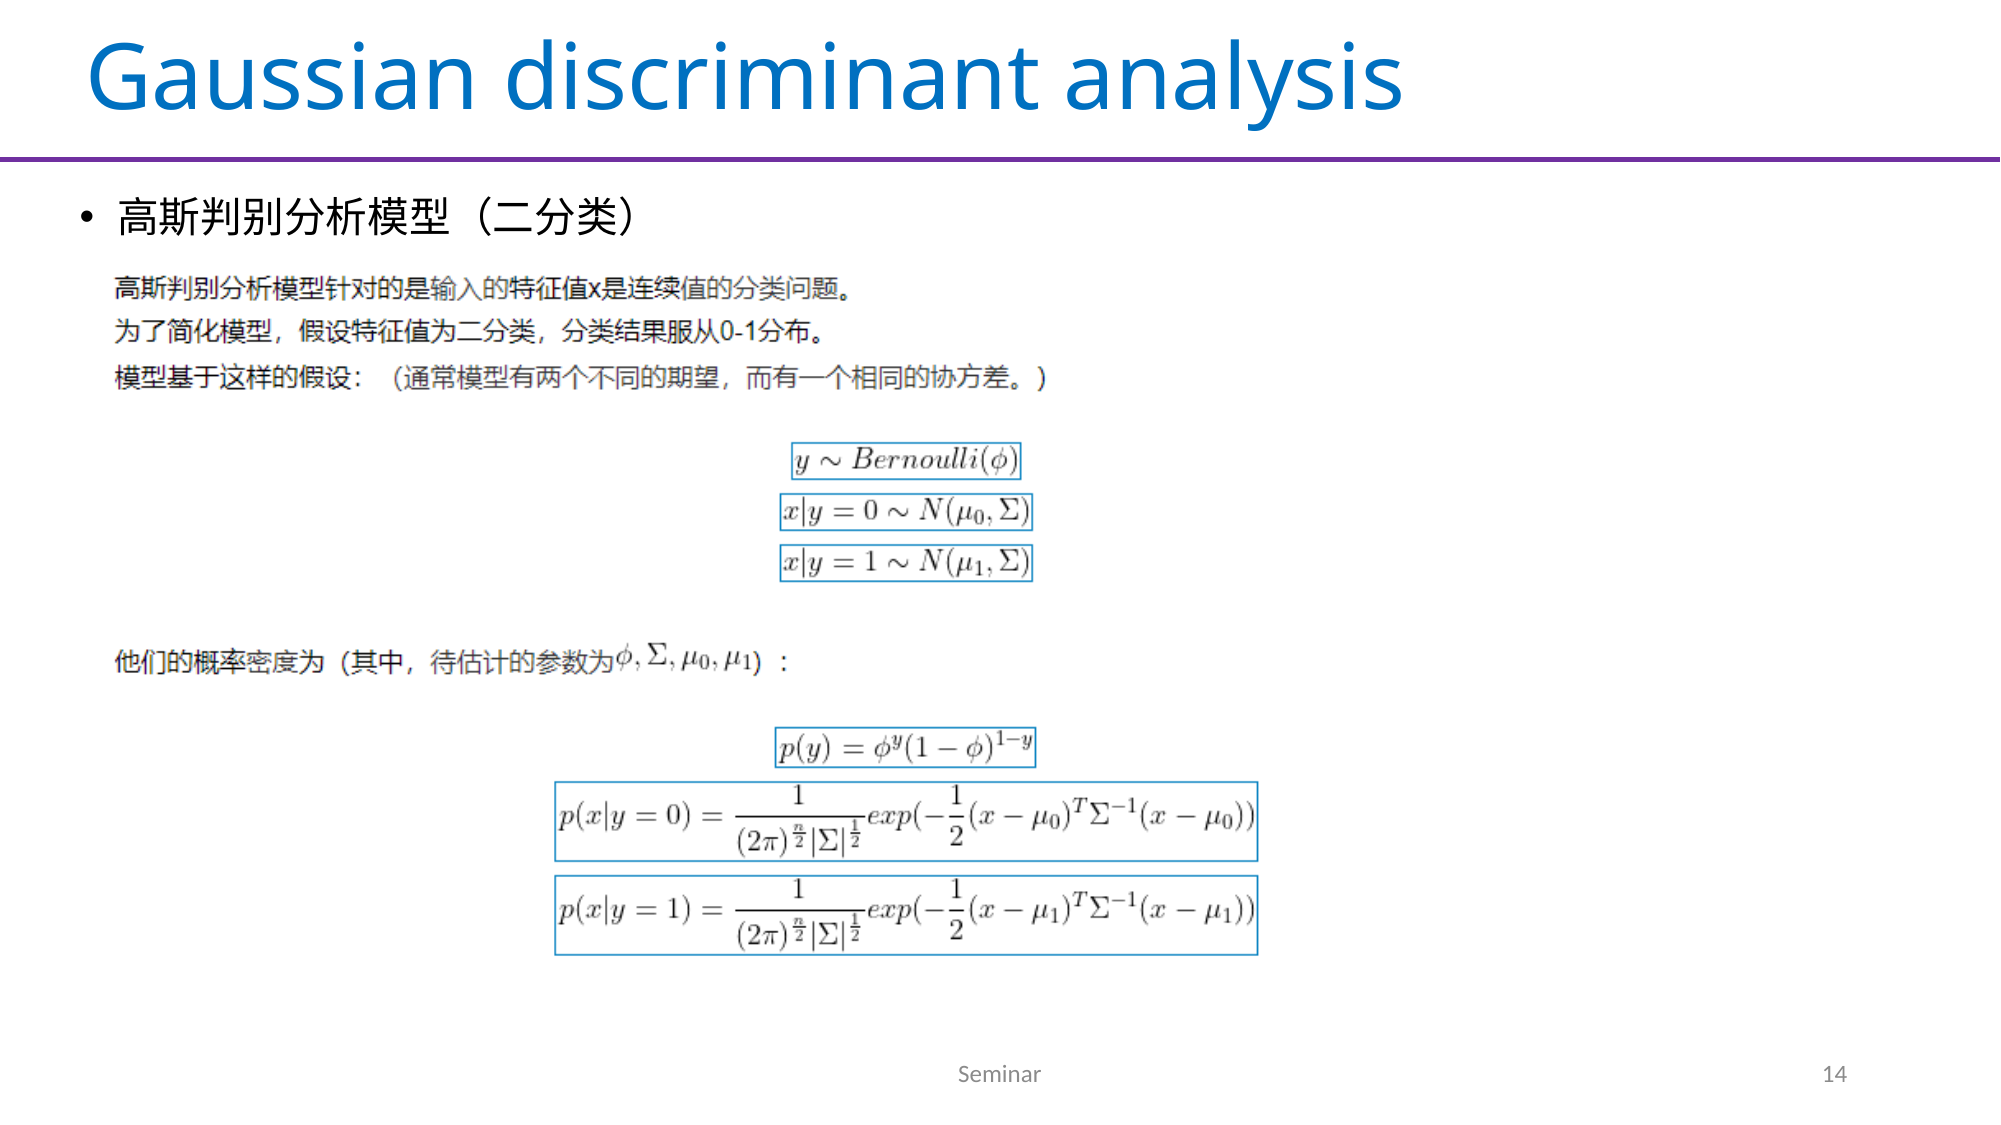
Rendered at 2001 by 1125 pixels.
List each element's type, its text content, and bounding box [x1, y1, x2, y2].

slide_number 14 [1412, 1042, 1863, 1103]
footer Seminar [662, 1042, 1338, 1103]
list 高斯判别分析模型（二分类） [64, 188, 1879, 984]
title Gaussian discriminant analysis [70, 16, 1771, 143]
picture [99, 268, 1285, 984]
